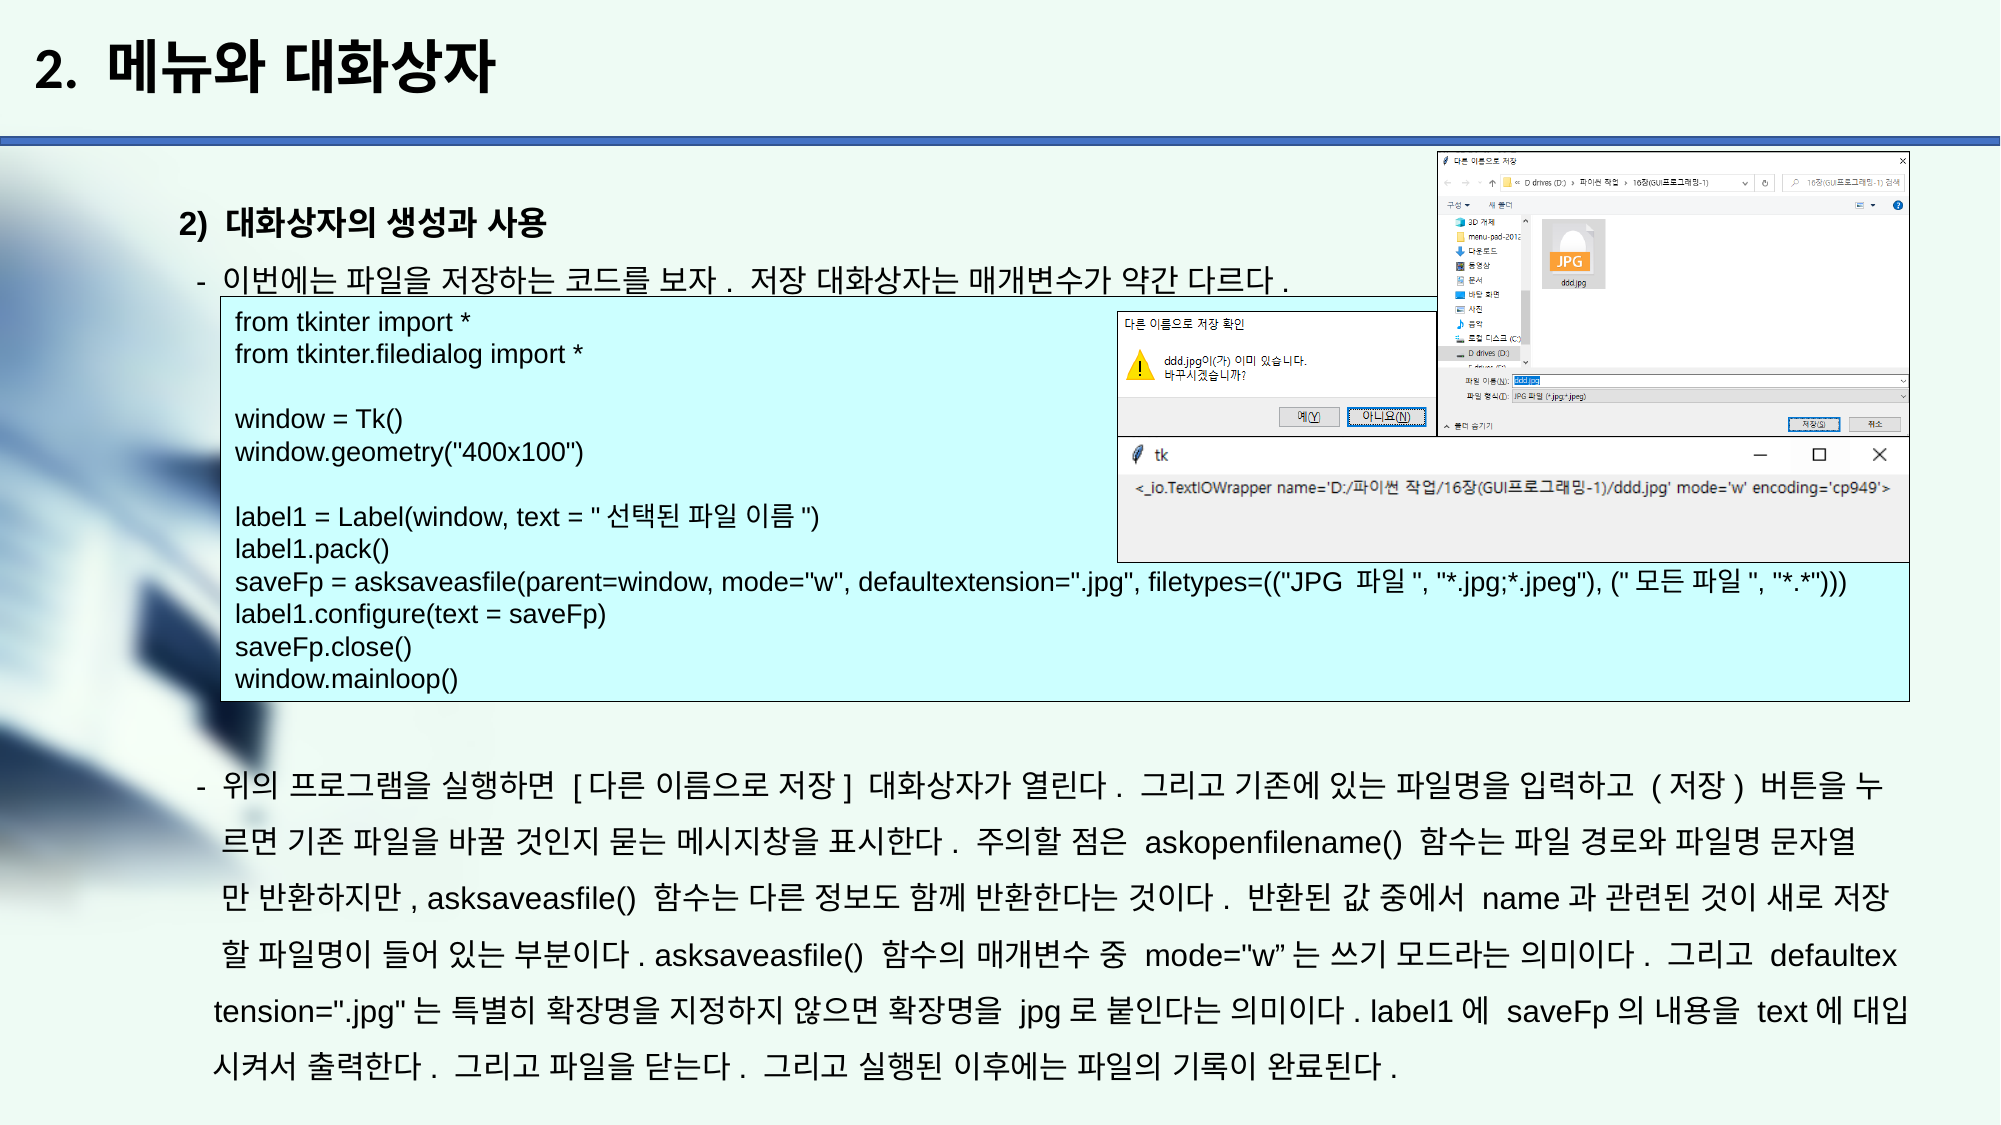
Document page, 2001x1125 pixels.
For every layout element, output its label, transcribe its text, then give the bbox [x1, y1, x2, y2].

text_box 2) 대화상자의 생성과 사용 - 이번에는 파일을 저장하는 코드를 보자. 저장 대화상자는 매개변수가 약간 다르다. - 위의 프로그램을 실행하면 [다른 이름으로 저장] 대화상자가 열린다. 그리고 기존에 있는 파일명을 입력하고 (저장) 버튼을 누 르면 기존 파일을 바꿀 것인지 묻는 메시지창을 표시한다. 주의할 점은 askopenfilename() 함수는 파일 경로와 파일명 문자열 만 반환하지만, asksaveasfile() 함수는 다른 정보도 함께 반환한다는 것이다. 반환된 값 중에서 name과 관련된 것이 새로 저장 할 파일명이 들어 있는 부분이다. asksaveasfile() 함수의 매개변수 중 mode="w”는 쓰기 모드라는 의미이다. 그리고 defaultex tension=".jpg"는 특별히 확장명을 지정하지 않으면 확장명을 jpg로 붙인다는 의미이다. label1에 saveFp의 내용을 text에 대입 시켜서 출력한다. 그리고 파일을 닫는다. 그리고 실행된 이후에는 파일의 기록이 완료된다. [163, 174, 2000, 1092]
text_box from tkinter import * from tkinter.filedialog import * window = Tk() window.geometry("400x100") label1 = Label(window, text = "선택된 파일 이름") label1.pack() saveFp = asksaveasfile(parent=window, mode="w", defaultextension=".jpg", filetypes=(("JPG 파일", "*.jpg;*.jpeg"), ("모든 파일", "*.*"))) label1.configure(text = saveFp) saveFp.close() window.mainloop() [220, 296, 1910, 702]
picture [0, 0, 2000, 136]
title 2. 메뉴와 대화상자 [19, 14, 1745, 126]
picture [0, 146, 2000, 1125]
